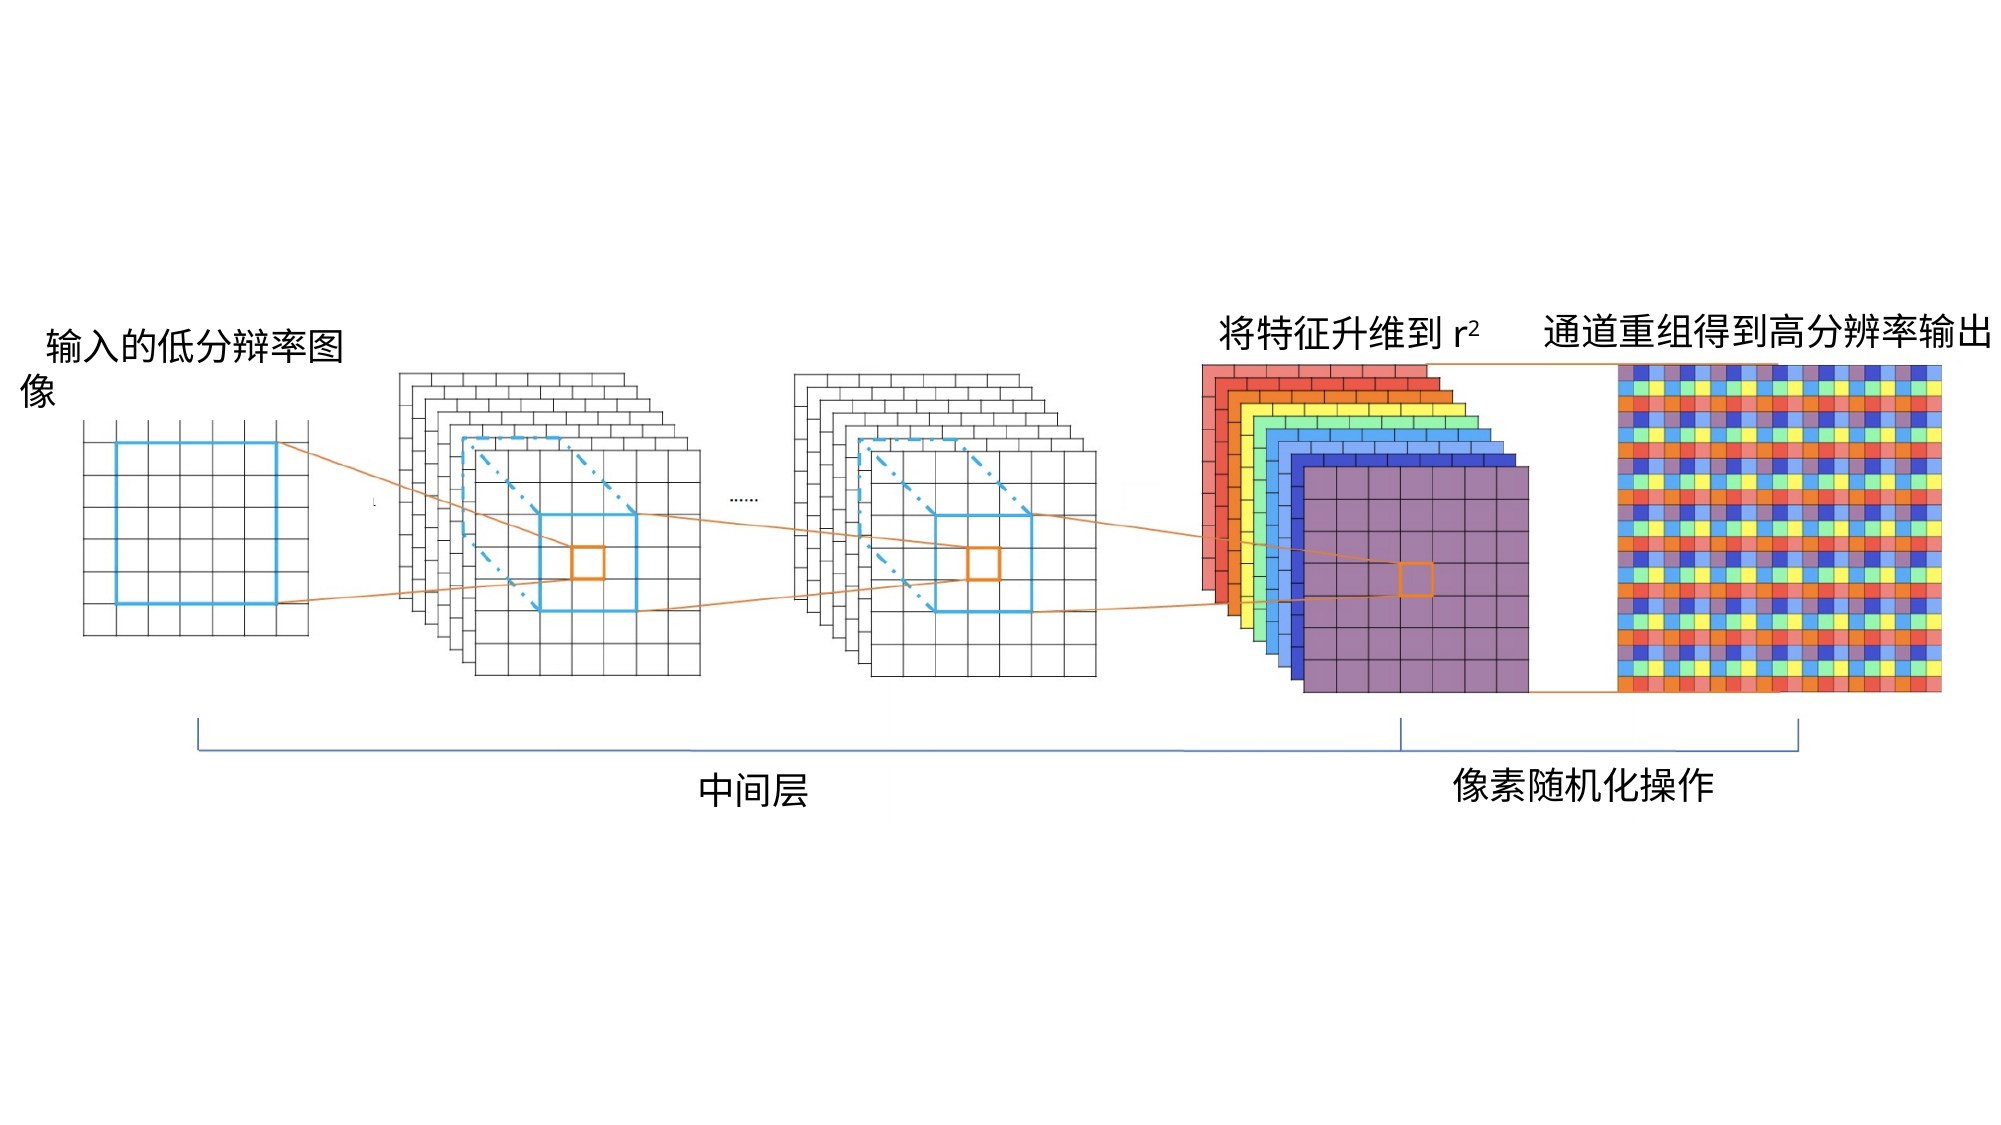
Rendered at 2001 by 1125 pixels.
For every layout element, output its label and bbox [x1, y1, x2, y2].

picture [0, 298, 2001, 827]
